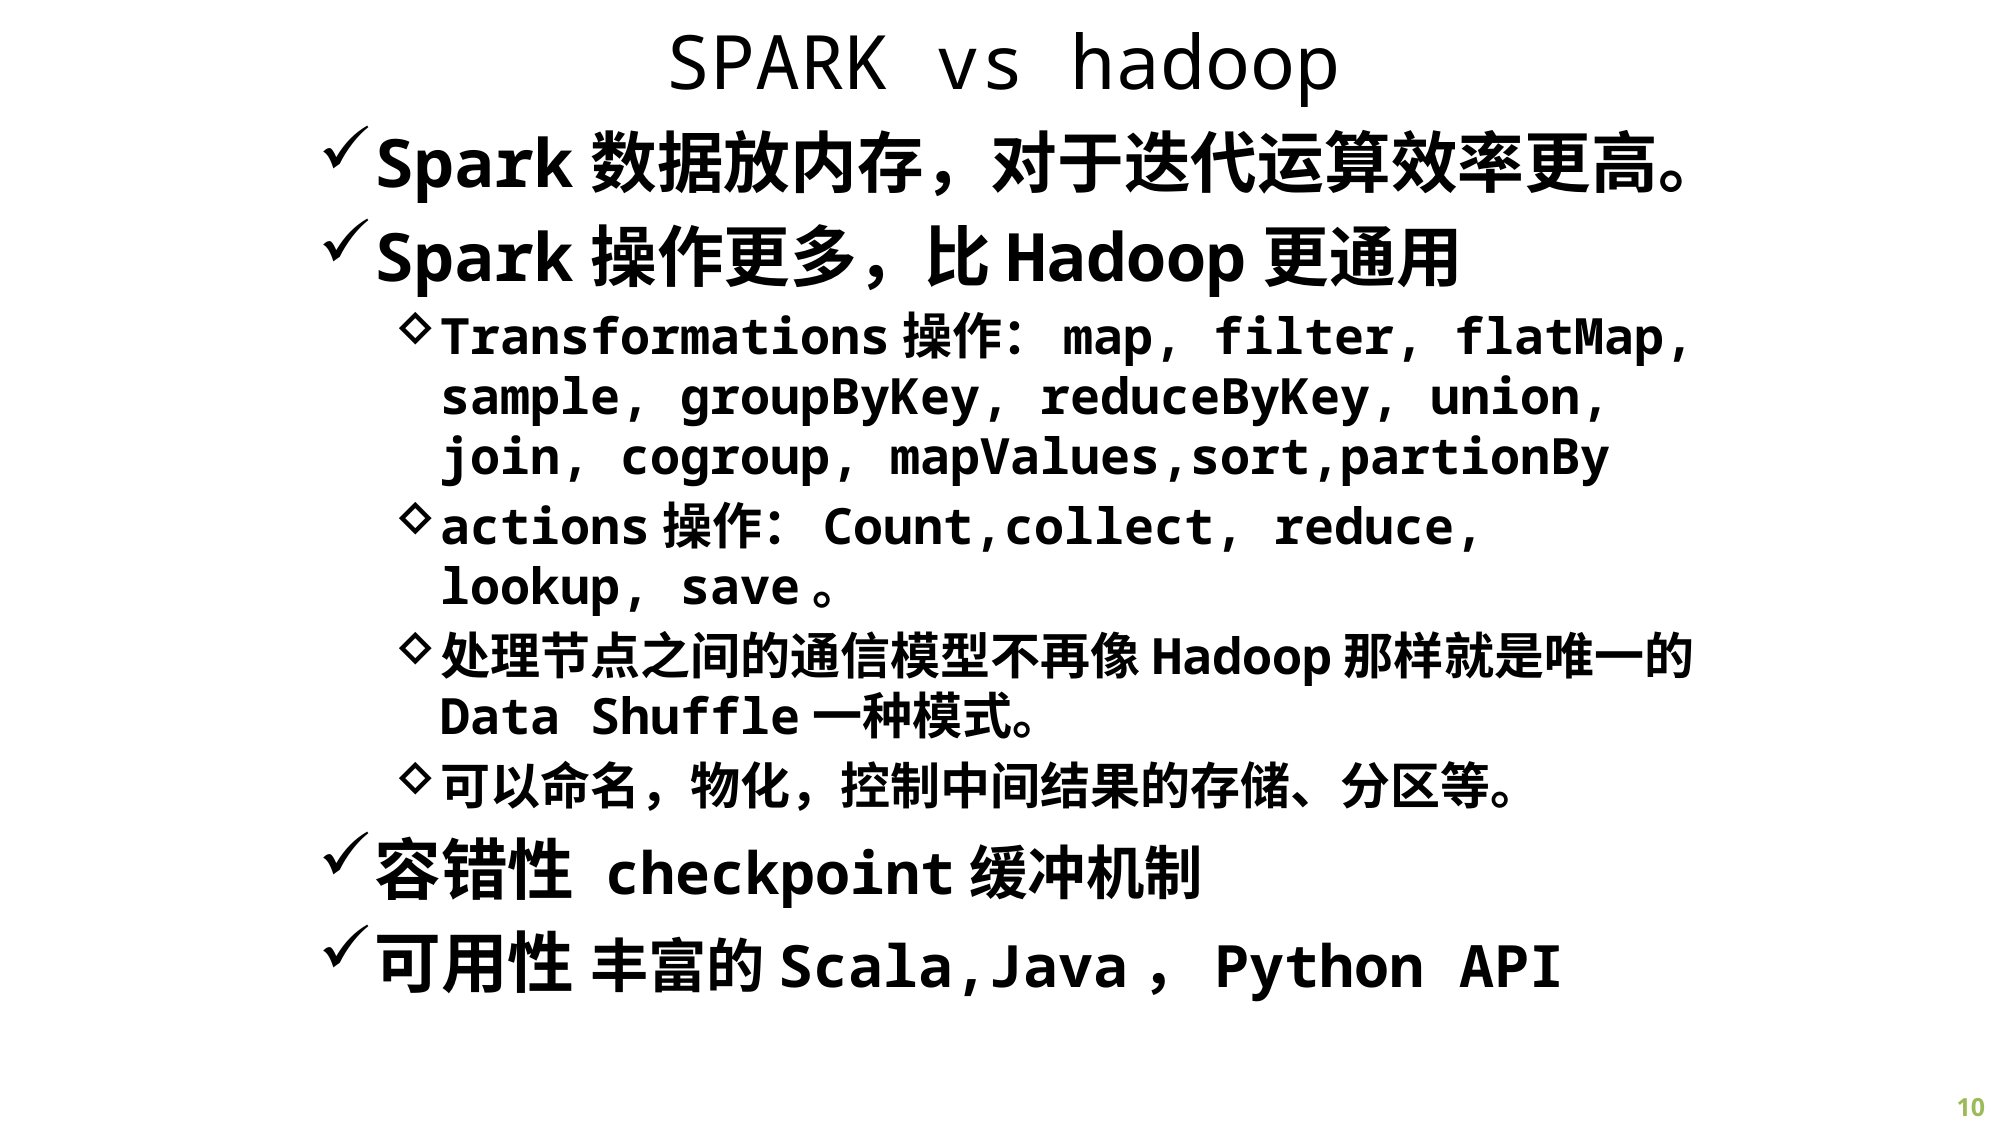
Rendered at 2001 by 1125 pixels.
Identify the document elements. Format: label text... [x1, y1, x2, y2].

list Spark数据放内存，对于迭代运算效率更高。 Spark操作更多，比Hadoop更通用 Transformations操作：map, filter, flatMap, sample, groupByKey, reduceByKey, union, join, cogroup, mapValues,sort,partionBy actions操作：Count,collect, reduce, lookup, save。 处理节点之间的通信模型不再像Hadoop那样就是唯一的Data Shuffle一种模式。 可以命名，物化，控制中间结果的存储、分区等。 容错性 checkpoint缓冲机制 可用性 丰富的Scala,Java，Python API [303, 113, 1721, 1047]
title SPARK vs hadoop [255, 7, 1750, 114]
